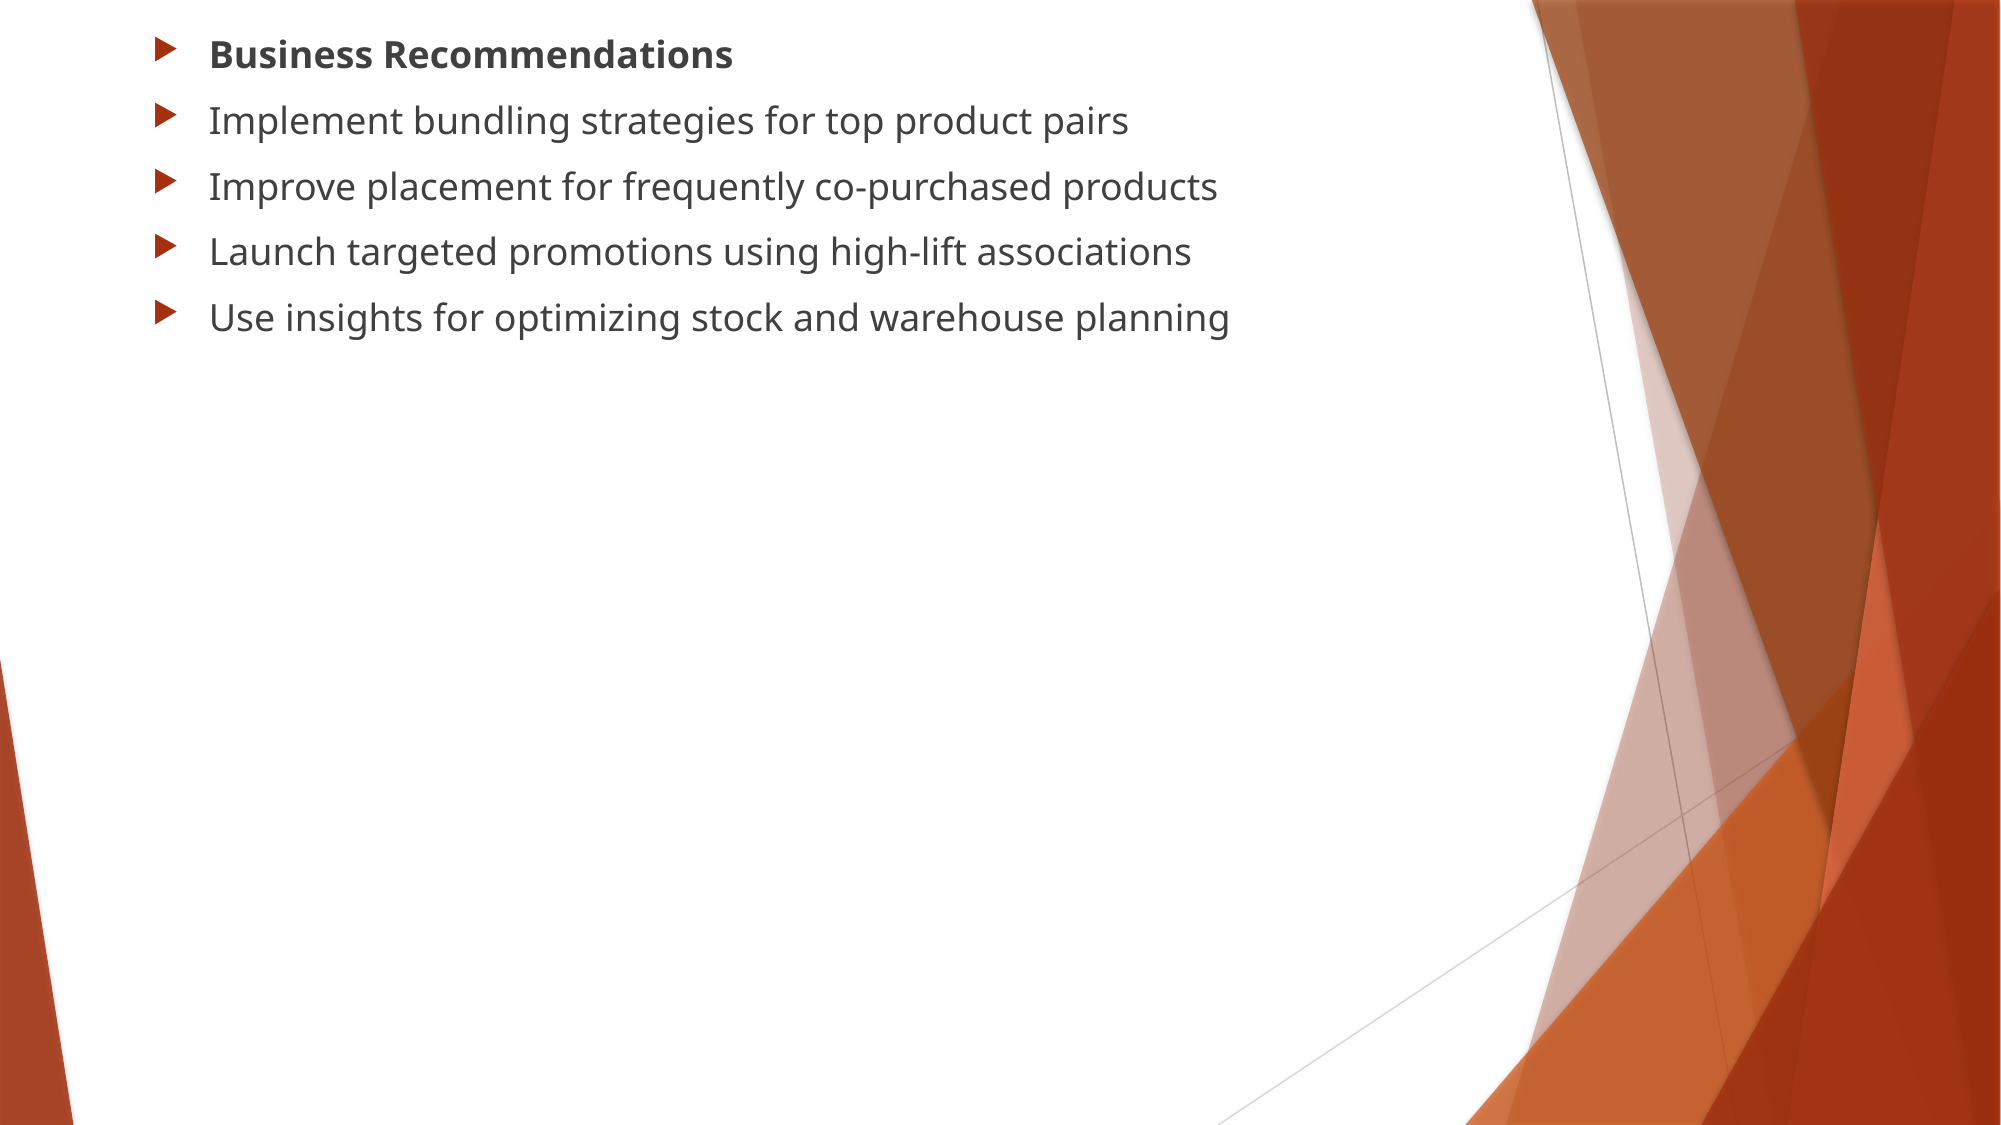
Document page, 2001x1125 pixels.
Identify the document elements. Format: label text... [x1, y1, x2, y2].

list Business Recommendations Implement bundling strategies for top product pairs Improve placement for frequently co-purchased products Launch targeted promotions using high-lift associations Use insights for optimizing stock and warehouse planning [137, 23, 1863, 1014]
